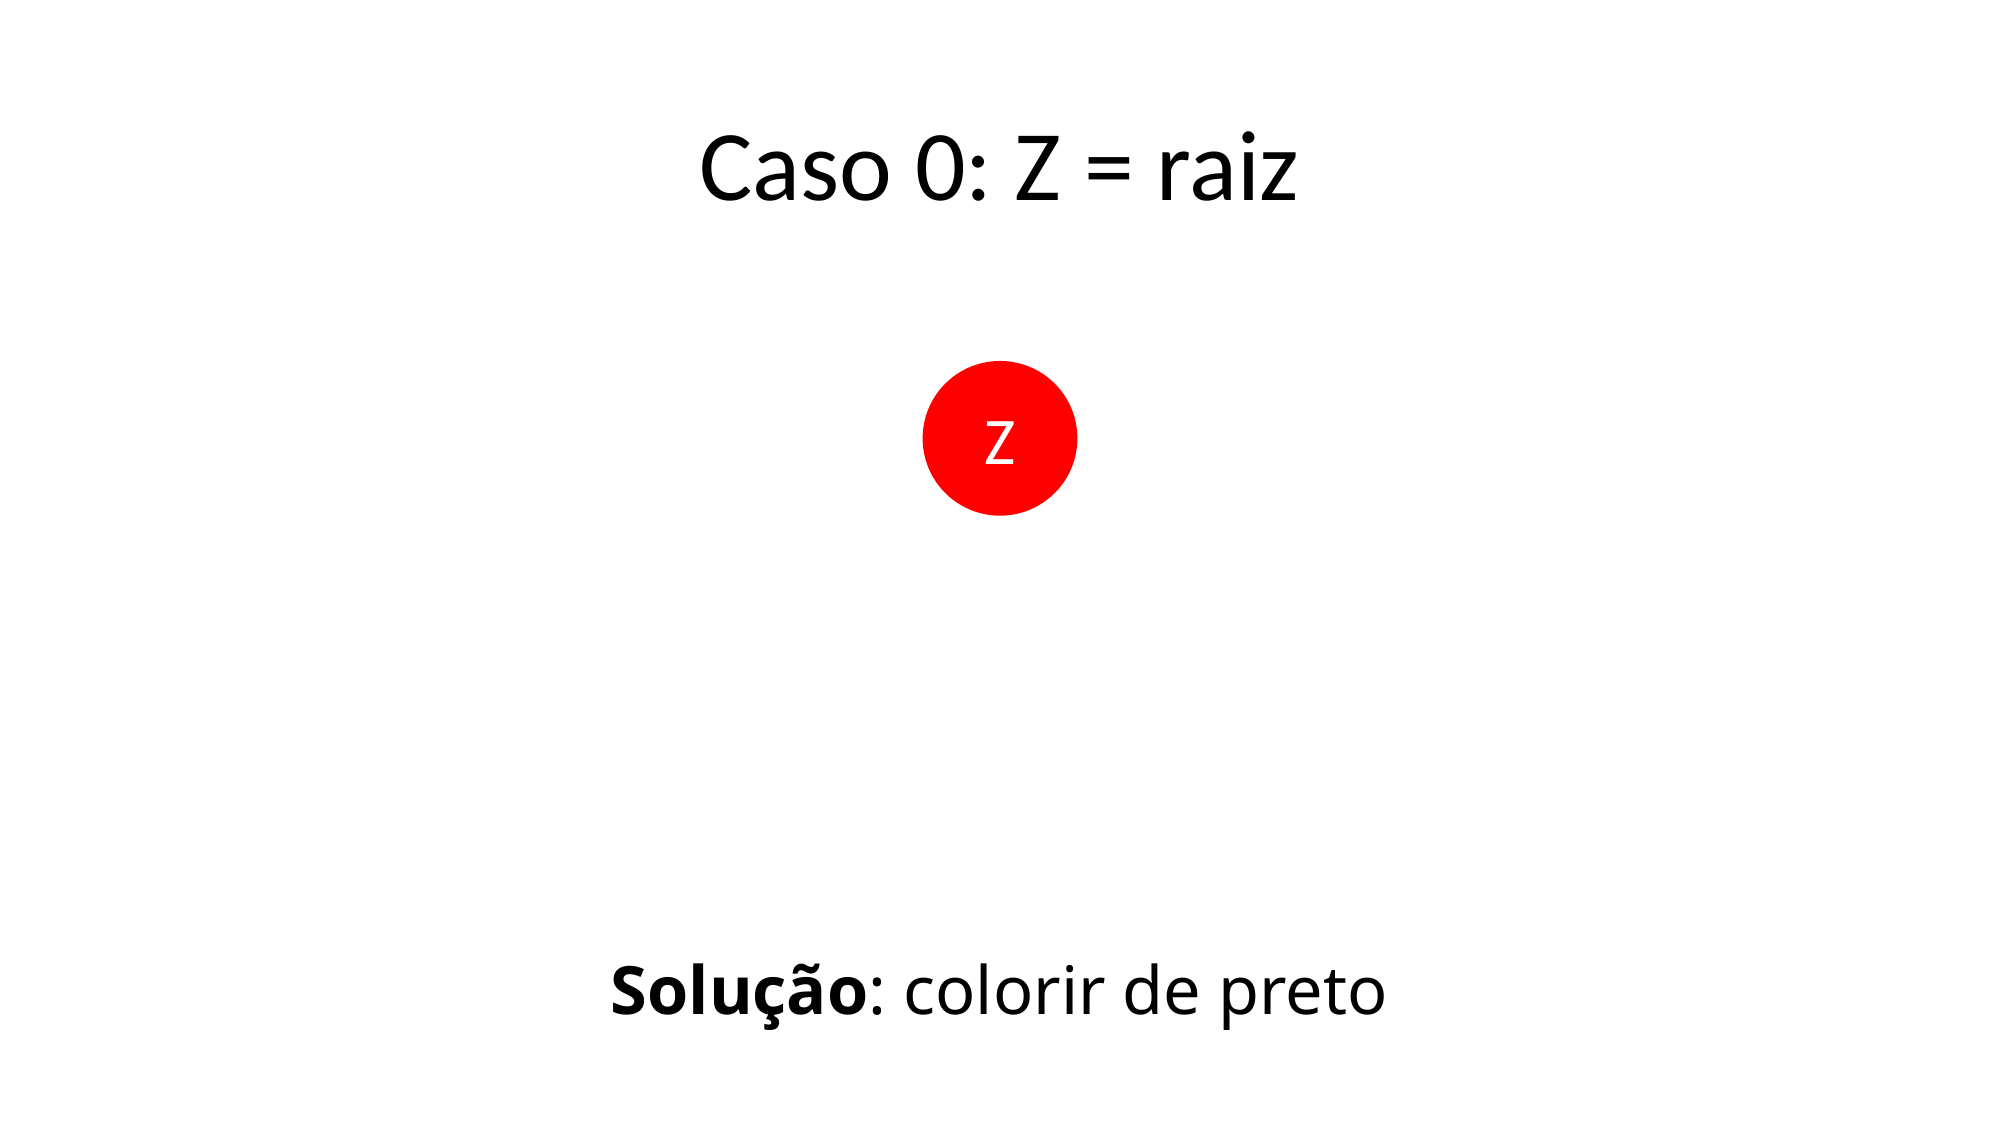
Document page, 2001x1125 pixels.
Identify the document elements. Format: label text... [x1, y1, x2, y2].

text_box Z [925, 364, 1075, 513]
text_box Solução: colorir de preto [0, 856, 2000, 1125]
title Caso 0: Z = raiz [137, 59, 1863, 278]
